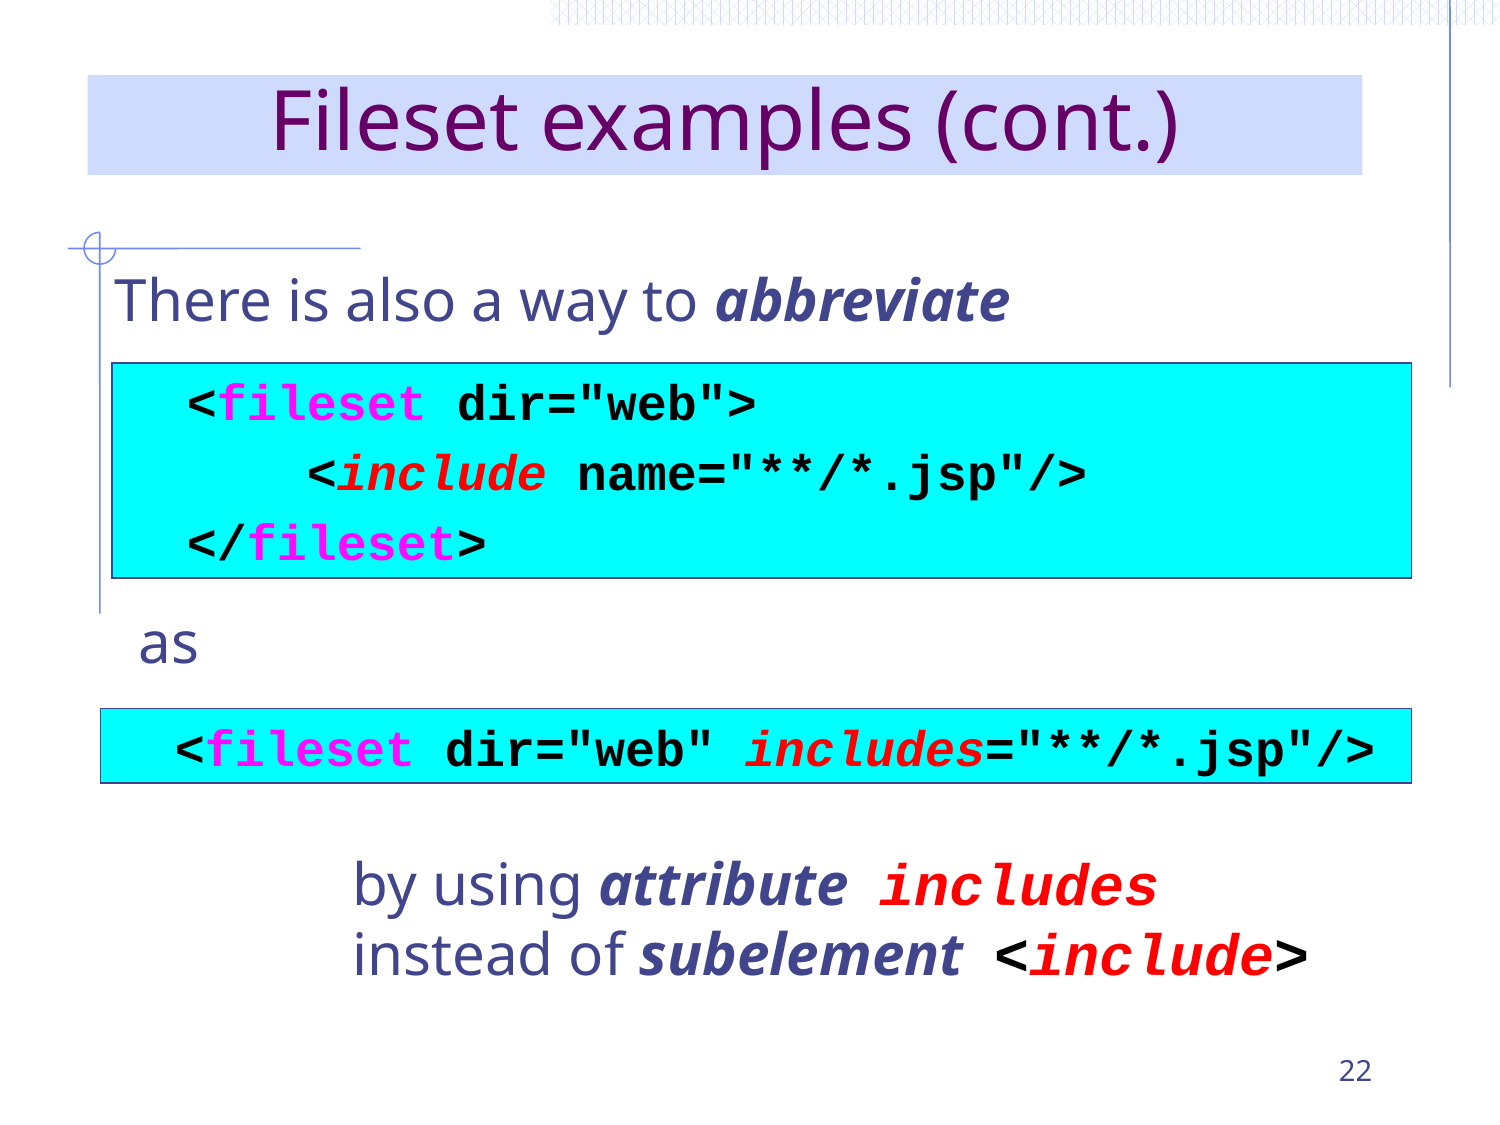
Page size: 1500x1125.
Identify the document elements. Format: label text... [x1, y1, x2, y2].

slide_number 22 [1074, 1024, 1388, 1101]
text_box as [123, 597, 1236, 683]
text_box There is also a way to abbreviate [100, 255, 1201, 341]
text_box by using attribute includes instead of subelement <include> [337, 839, 1325, 995]
title Fileset examples (cont.) [87, 74, 1363, 176]
text_box <fileset dir="web" includes="**/*.jsp"/> [100, 708, 1412, 784]
text_box <fileset dir="web"> <include name="**/*.jsp"/> </fileset> [112, 363, 1412, 578]
